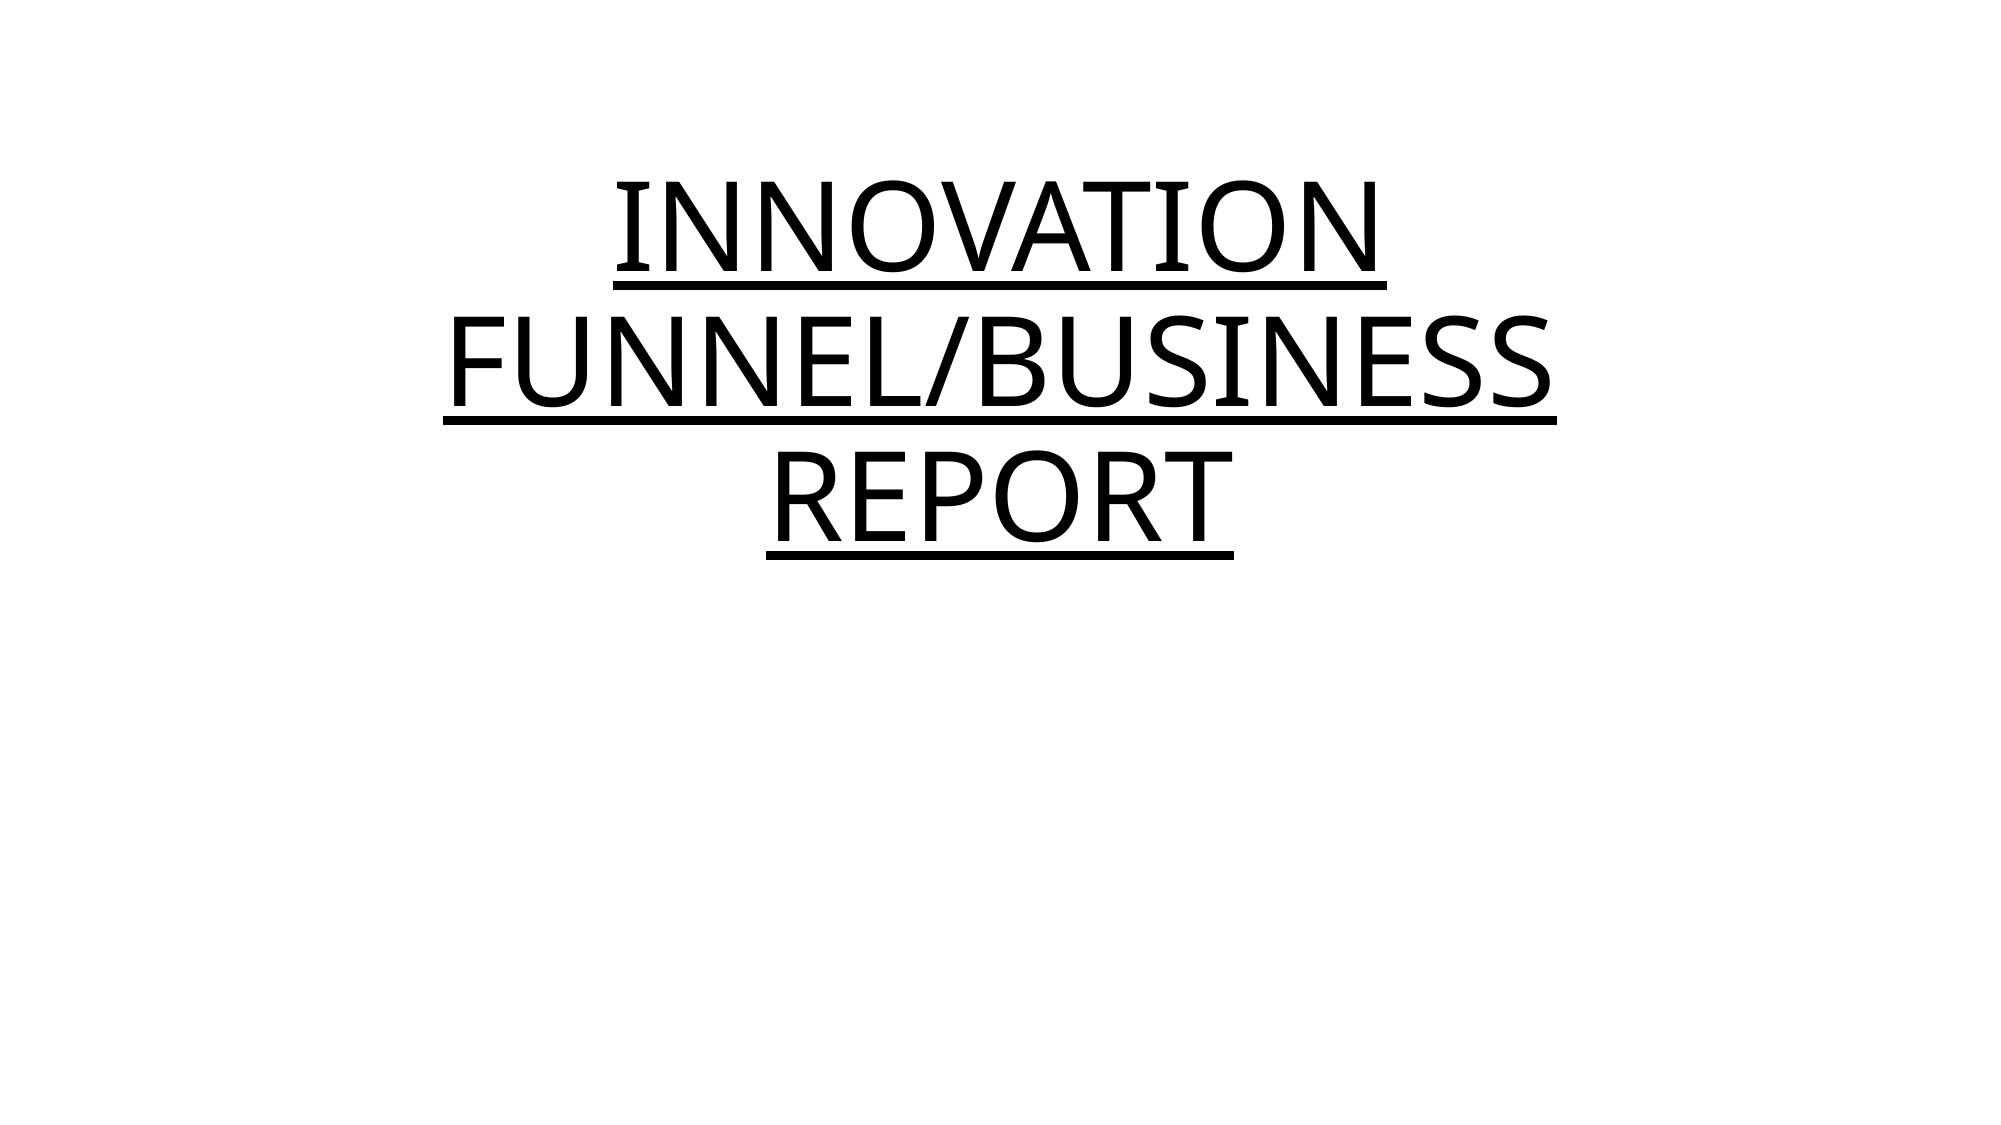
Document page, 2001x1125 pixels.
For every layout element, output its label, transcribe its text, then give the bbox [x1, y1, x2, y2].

title INNOVATION FUNNEL/BUSINESS REPORT [249, 184, 1750, 576]
